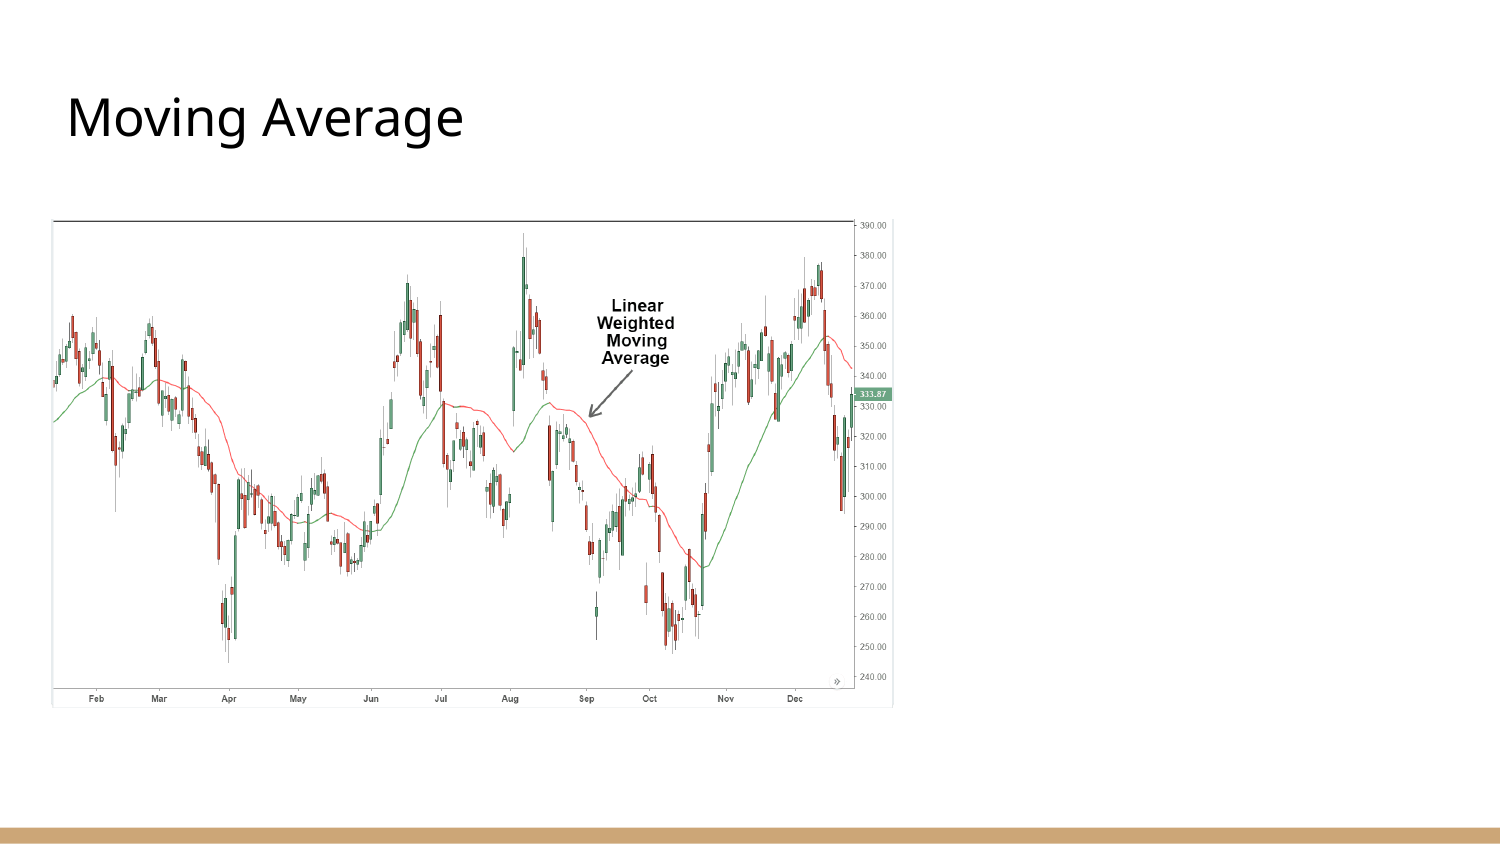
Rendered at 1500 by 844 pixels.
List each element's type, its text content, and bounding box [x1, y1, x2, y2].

picture [50, 218, 894, 709]
title Moving Average [51, 69, 1449, 164]
